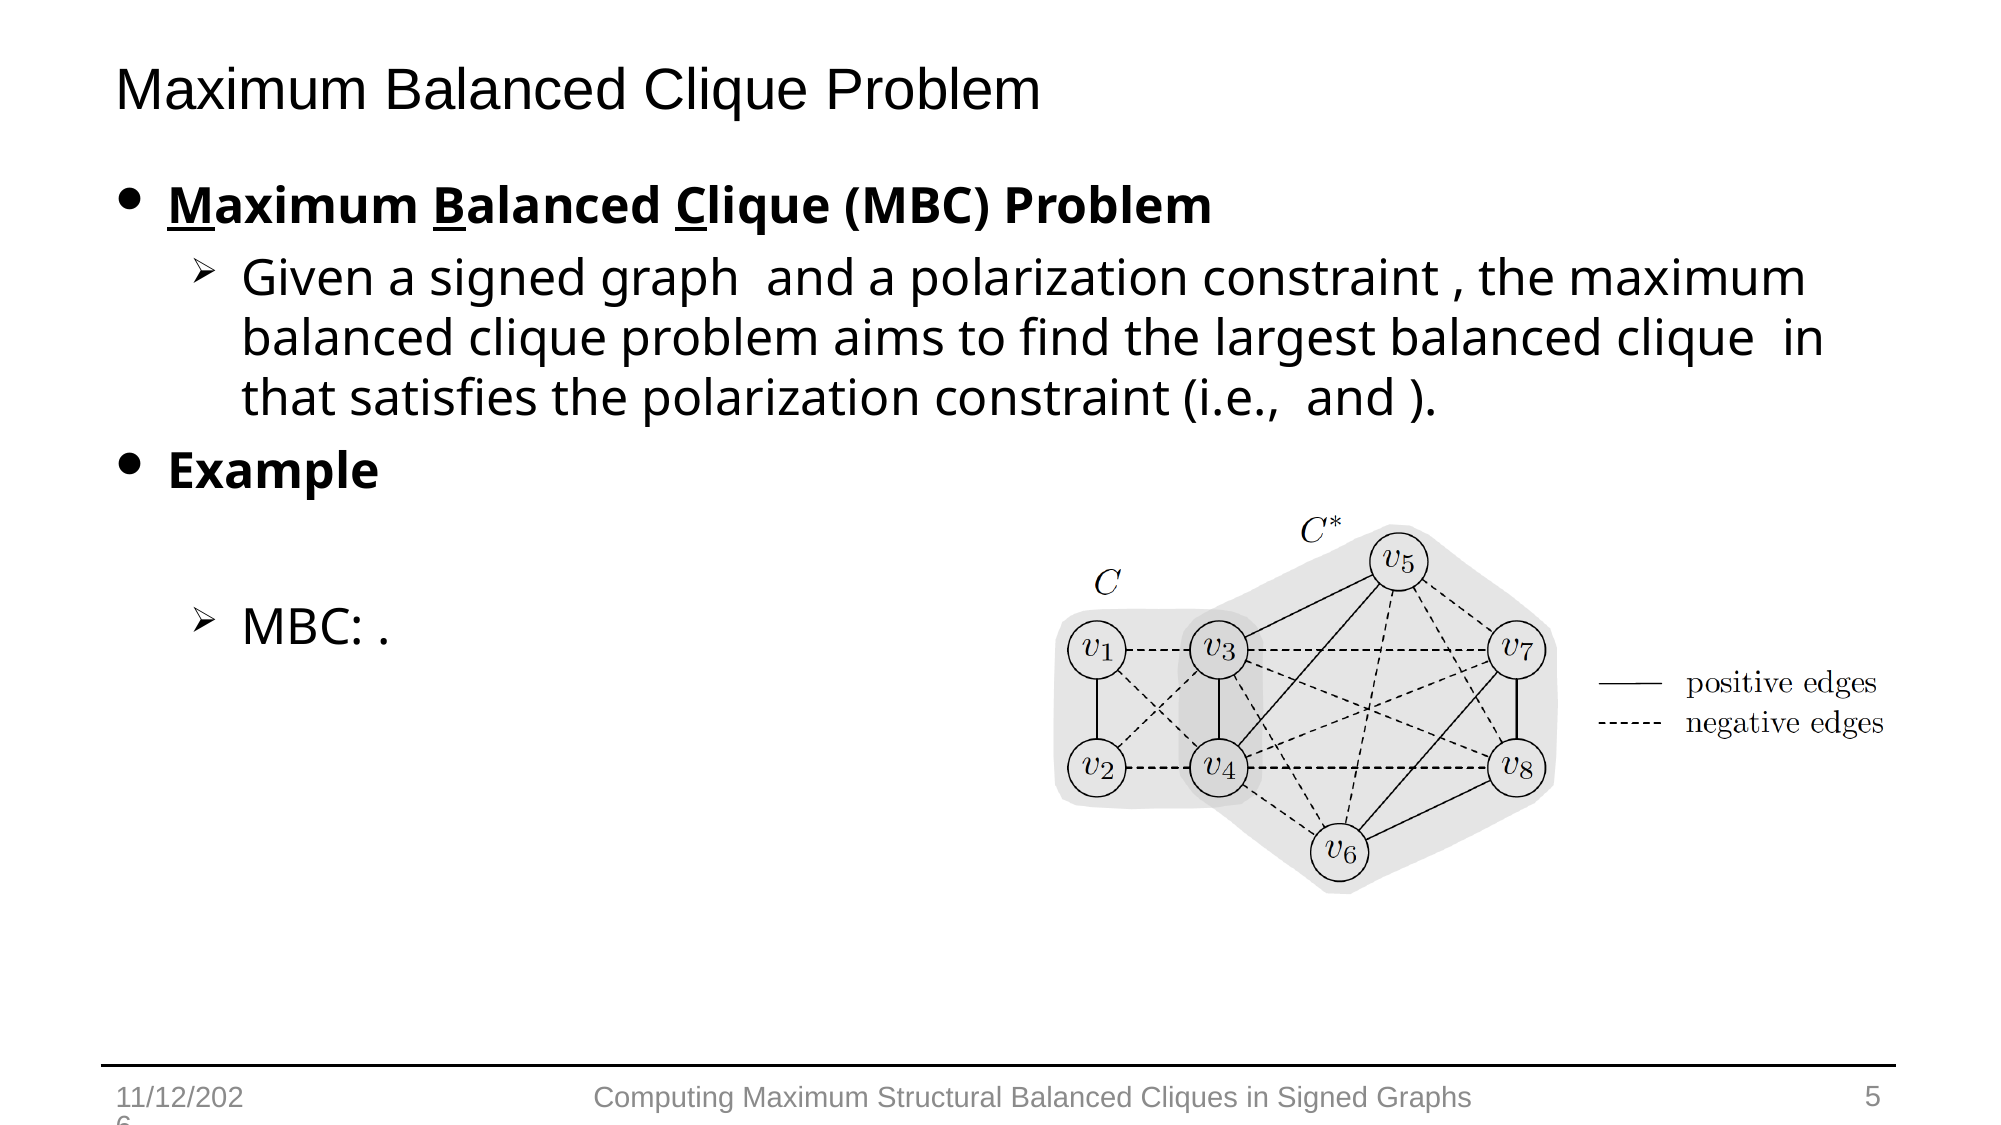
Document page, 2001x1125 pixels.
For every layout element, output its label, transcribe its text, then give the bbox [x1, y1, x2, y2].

slide_number 5 [1807, 1071, 1897, 1119]
footer Computing Maximum Structural Balanced Cliques in Signed Graphs [259, 1071, 1807, 1119]
picture [1048, 512, 1561, 897]
title Maximum Balanced Clique Problem [100, 26, 1897, 154]
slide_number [100, 1071, 259, 1119]
picture [1591, 666, 1889, 744]
